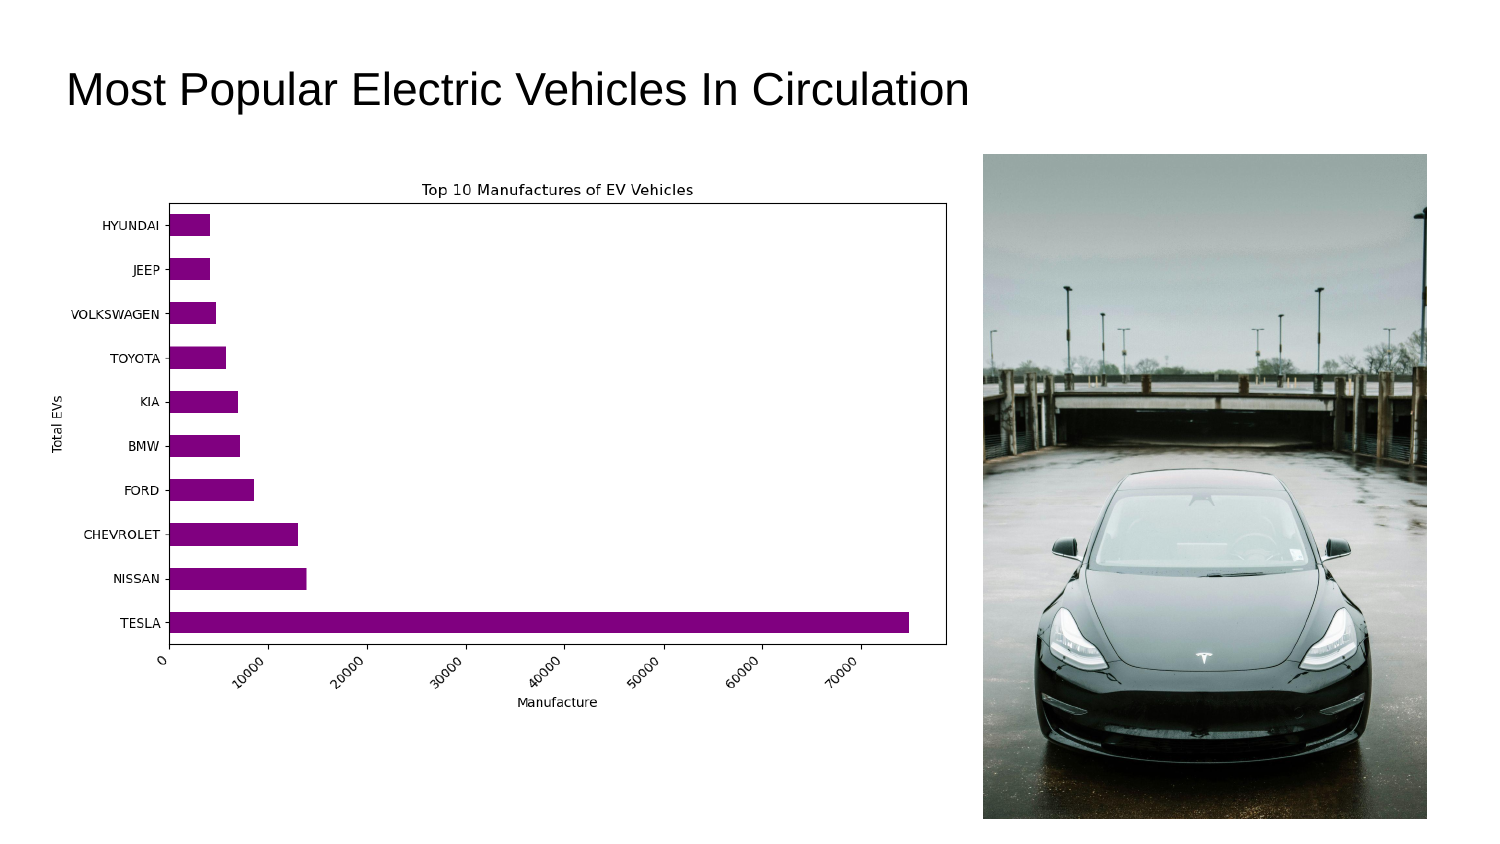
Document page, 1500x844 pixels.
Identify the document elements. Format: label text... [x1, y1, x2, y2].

title Most Popular Electric Vehicles In Circulation [51, 35, 1449, 130]
picture [38, 170, 959, 723]
picture [983, 154, 1427, 819]
